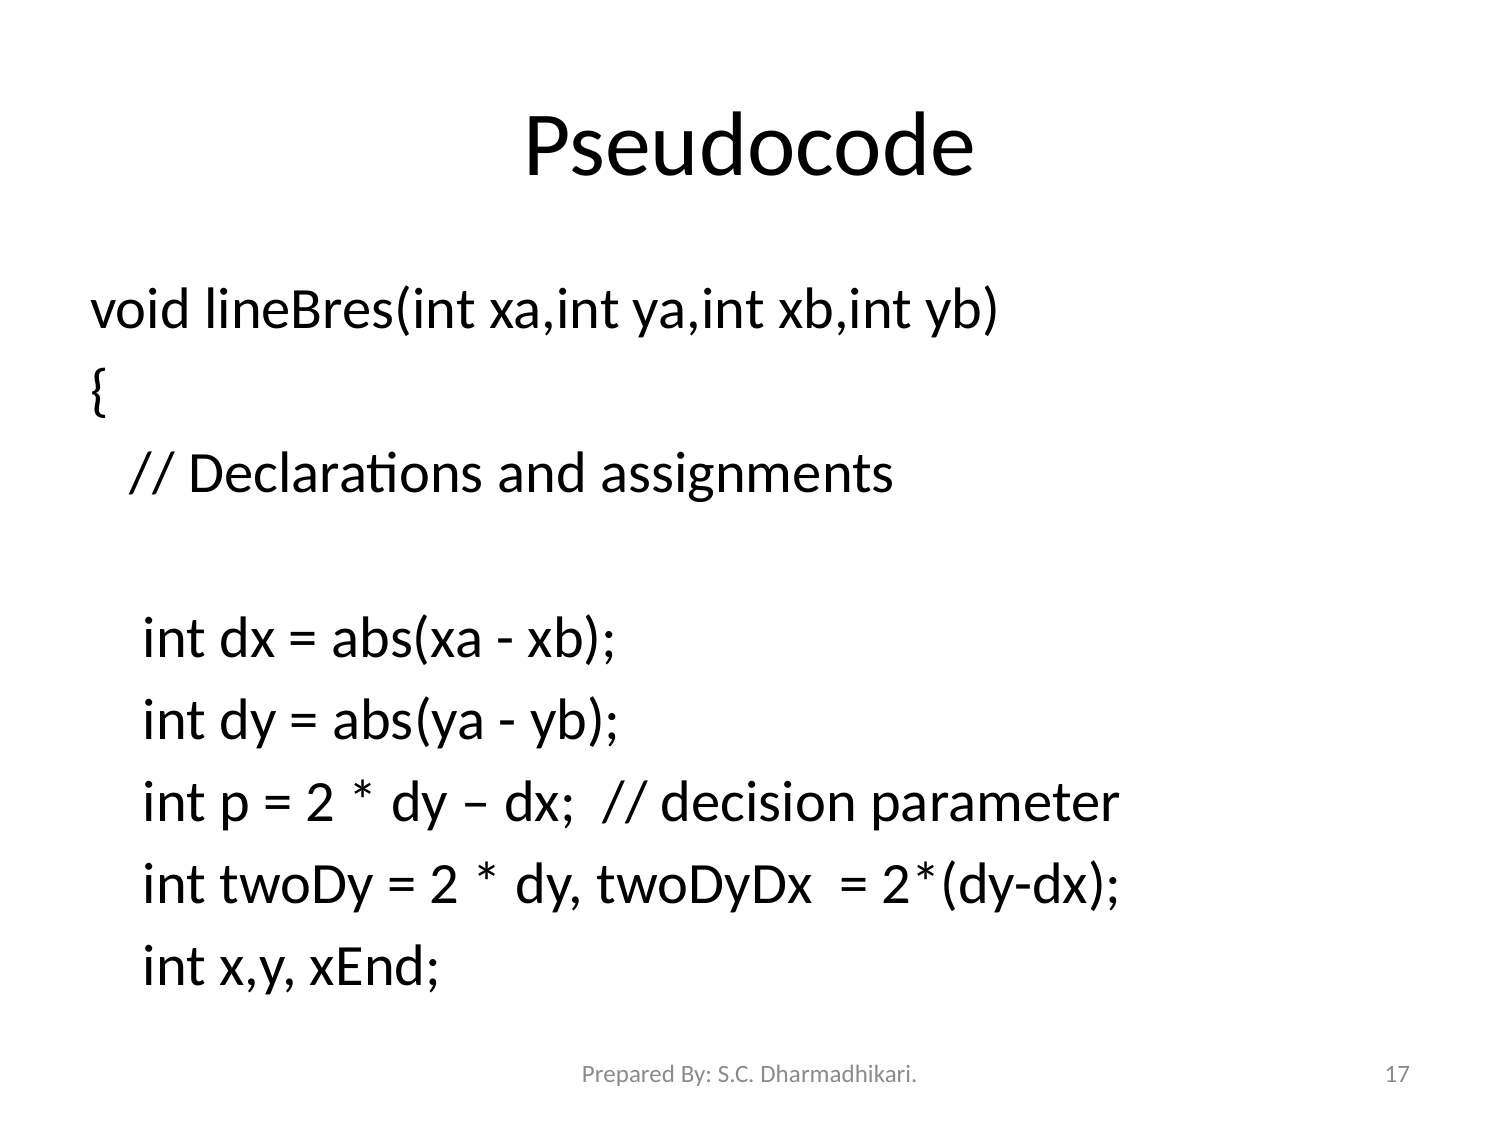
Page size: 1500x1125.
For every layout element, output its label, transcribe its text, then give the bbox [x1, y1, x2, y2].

title Pseudocode [75, 45, 1425, 233]
footer Prepared By: S.C. Dharmadhikari. [512, 1042, 988, 1103]
list void lineBres(int xa,int ya,int xb,int yb) { // Declarations and assignments int dx = abs(xa - xb); int dy = abs(ya - yb); int p = 2 * dy – dx; // decision parameter int twoDy = 2 * dy, twoDyDx = 2*(dy-dx); int x,y, xEnd; [75, 262, 1425, 1005]
slide_number 17 [1074, 1042, 1425, 1103]
